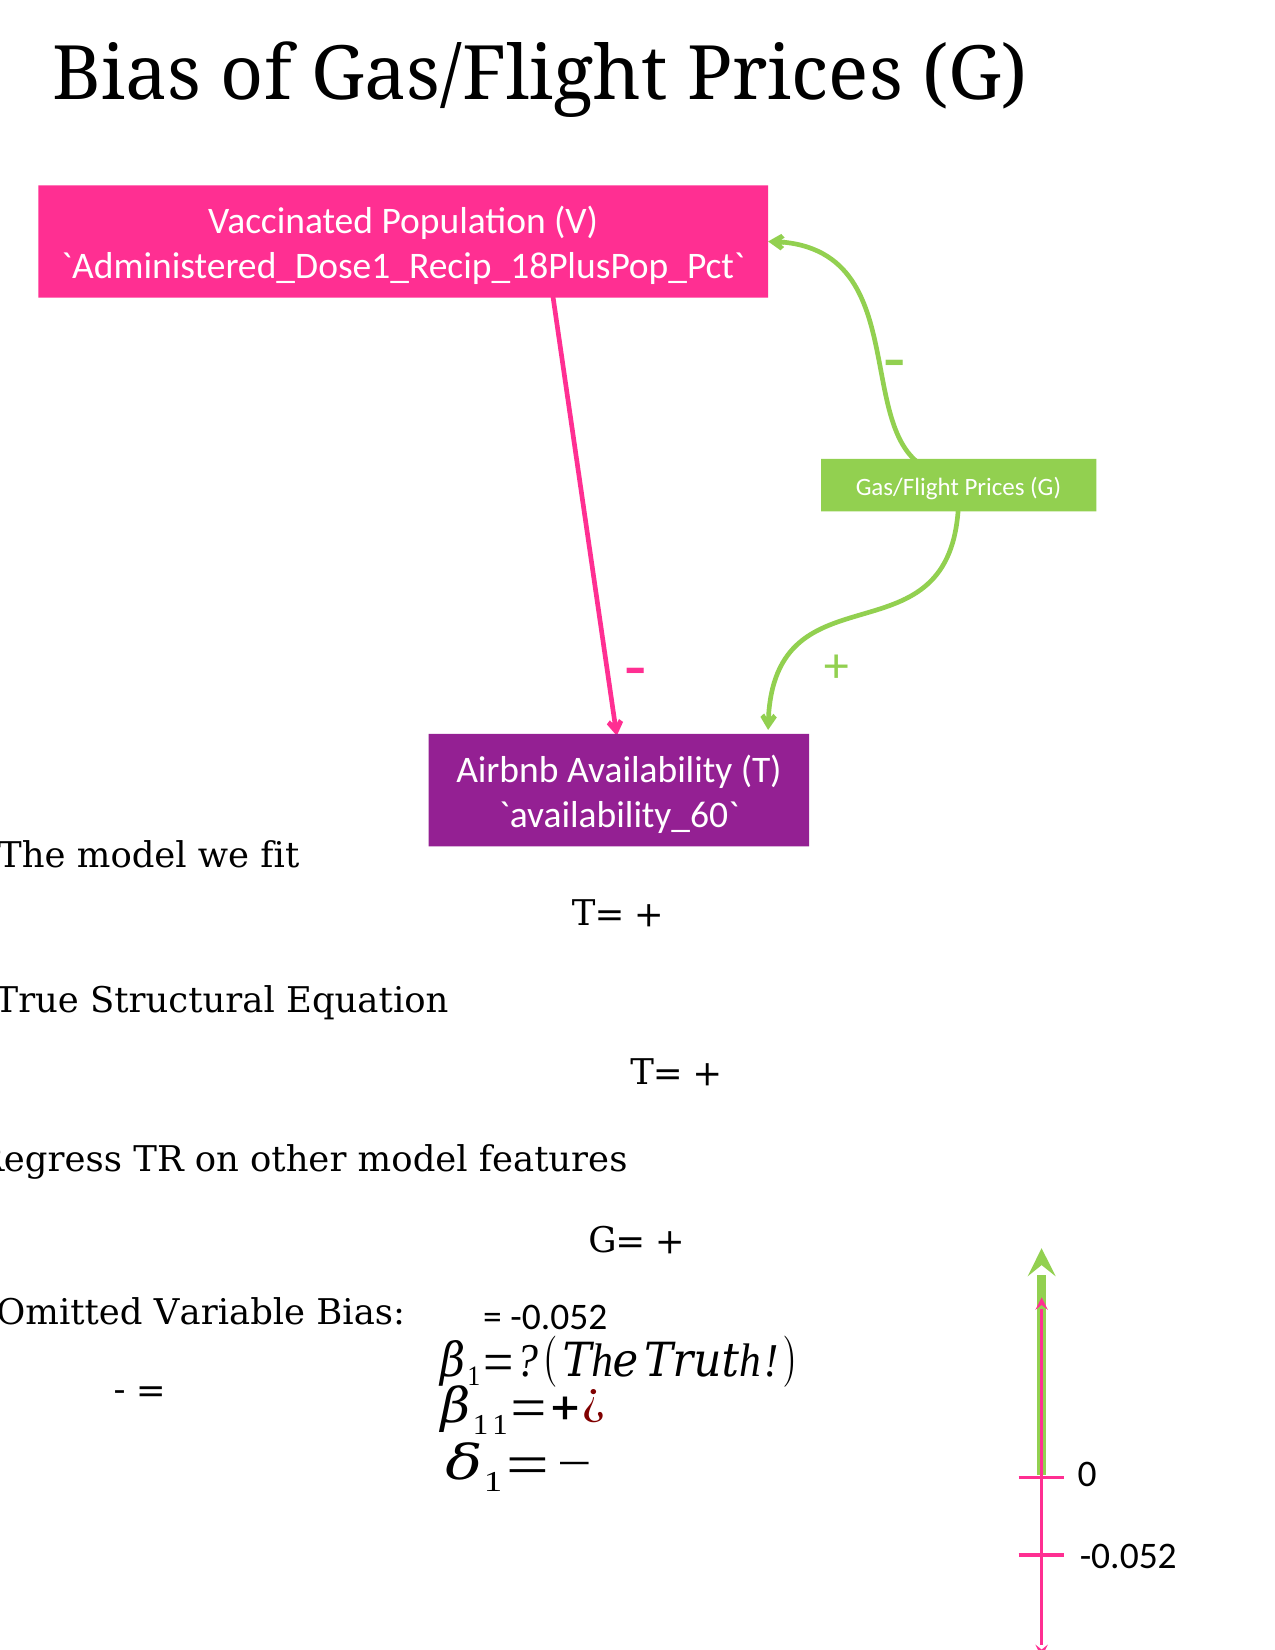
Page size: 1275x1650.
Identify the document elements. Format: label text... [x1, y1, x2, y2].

text_box -0.052 [1065, 1523, 1192, 1584]
text_box True Structural Equation [0, 970, 464, 1028]
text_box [551, 282, 617, 736]
text_box Bias of Gas/Flight Prices (G) [37, 27, 1235, 195]
text_box Regress TR on other model features [0, 1128, 643, 1187]
text_box - [617, 611, 651, 714]
text_box Airbnb Availability (T) `availability_60` [428, 733, 810, 847]
text_box Gas/Flight Prices (G) [820, 458, 1097, 512]
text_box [746, 262, 981, 454]
text_box Omitted Variable Bias: [0, 1281, 421, 1339]
text_box Vaccinated Population (V) `Administered_Dose1_Recip_18PlusPop_Pct` [37, 184, 769, 299]
text_box 0 [1062, 1441, 1112, 1501]
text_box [745, 516, 982, 708]
text_box The model we fit [0, 824, 314, 883]
